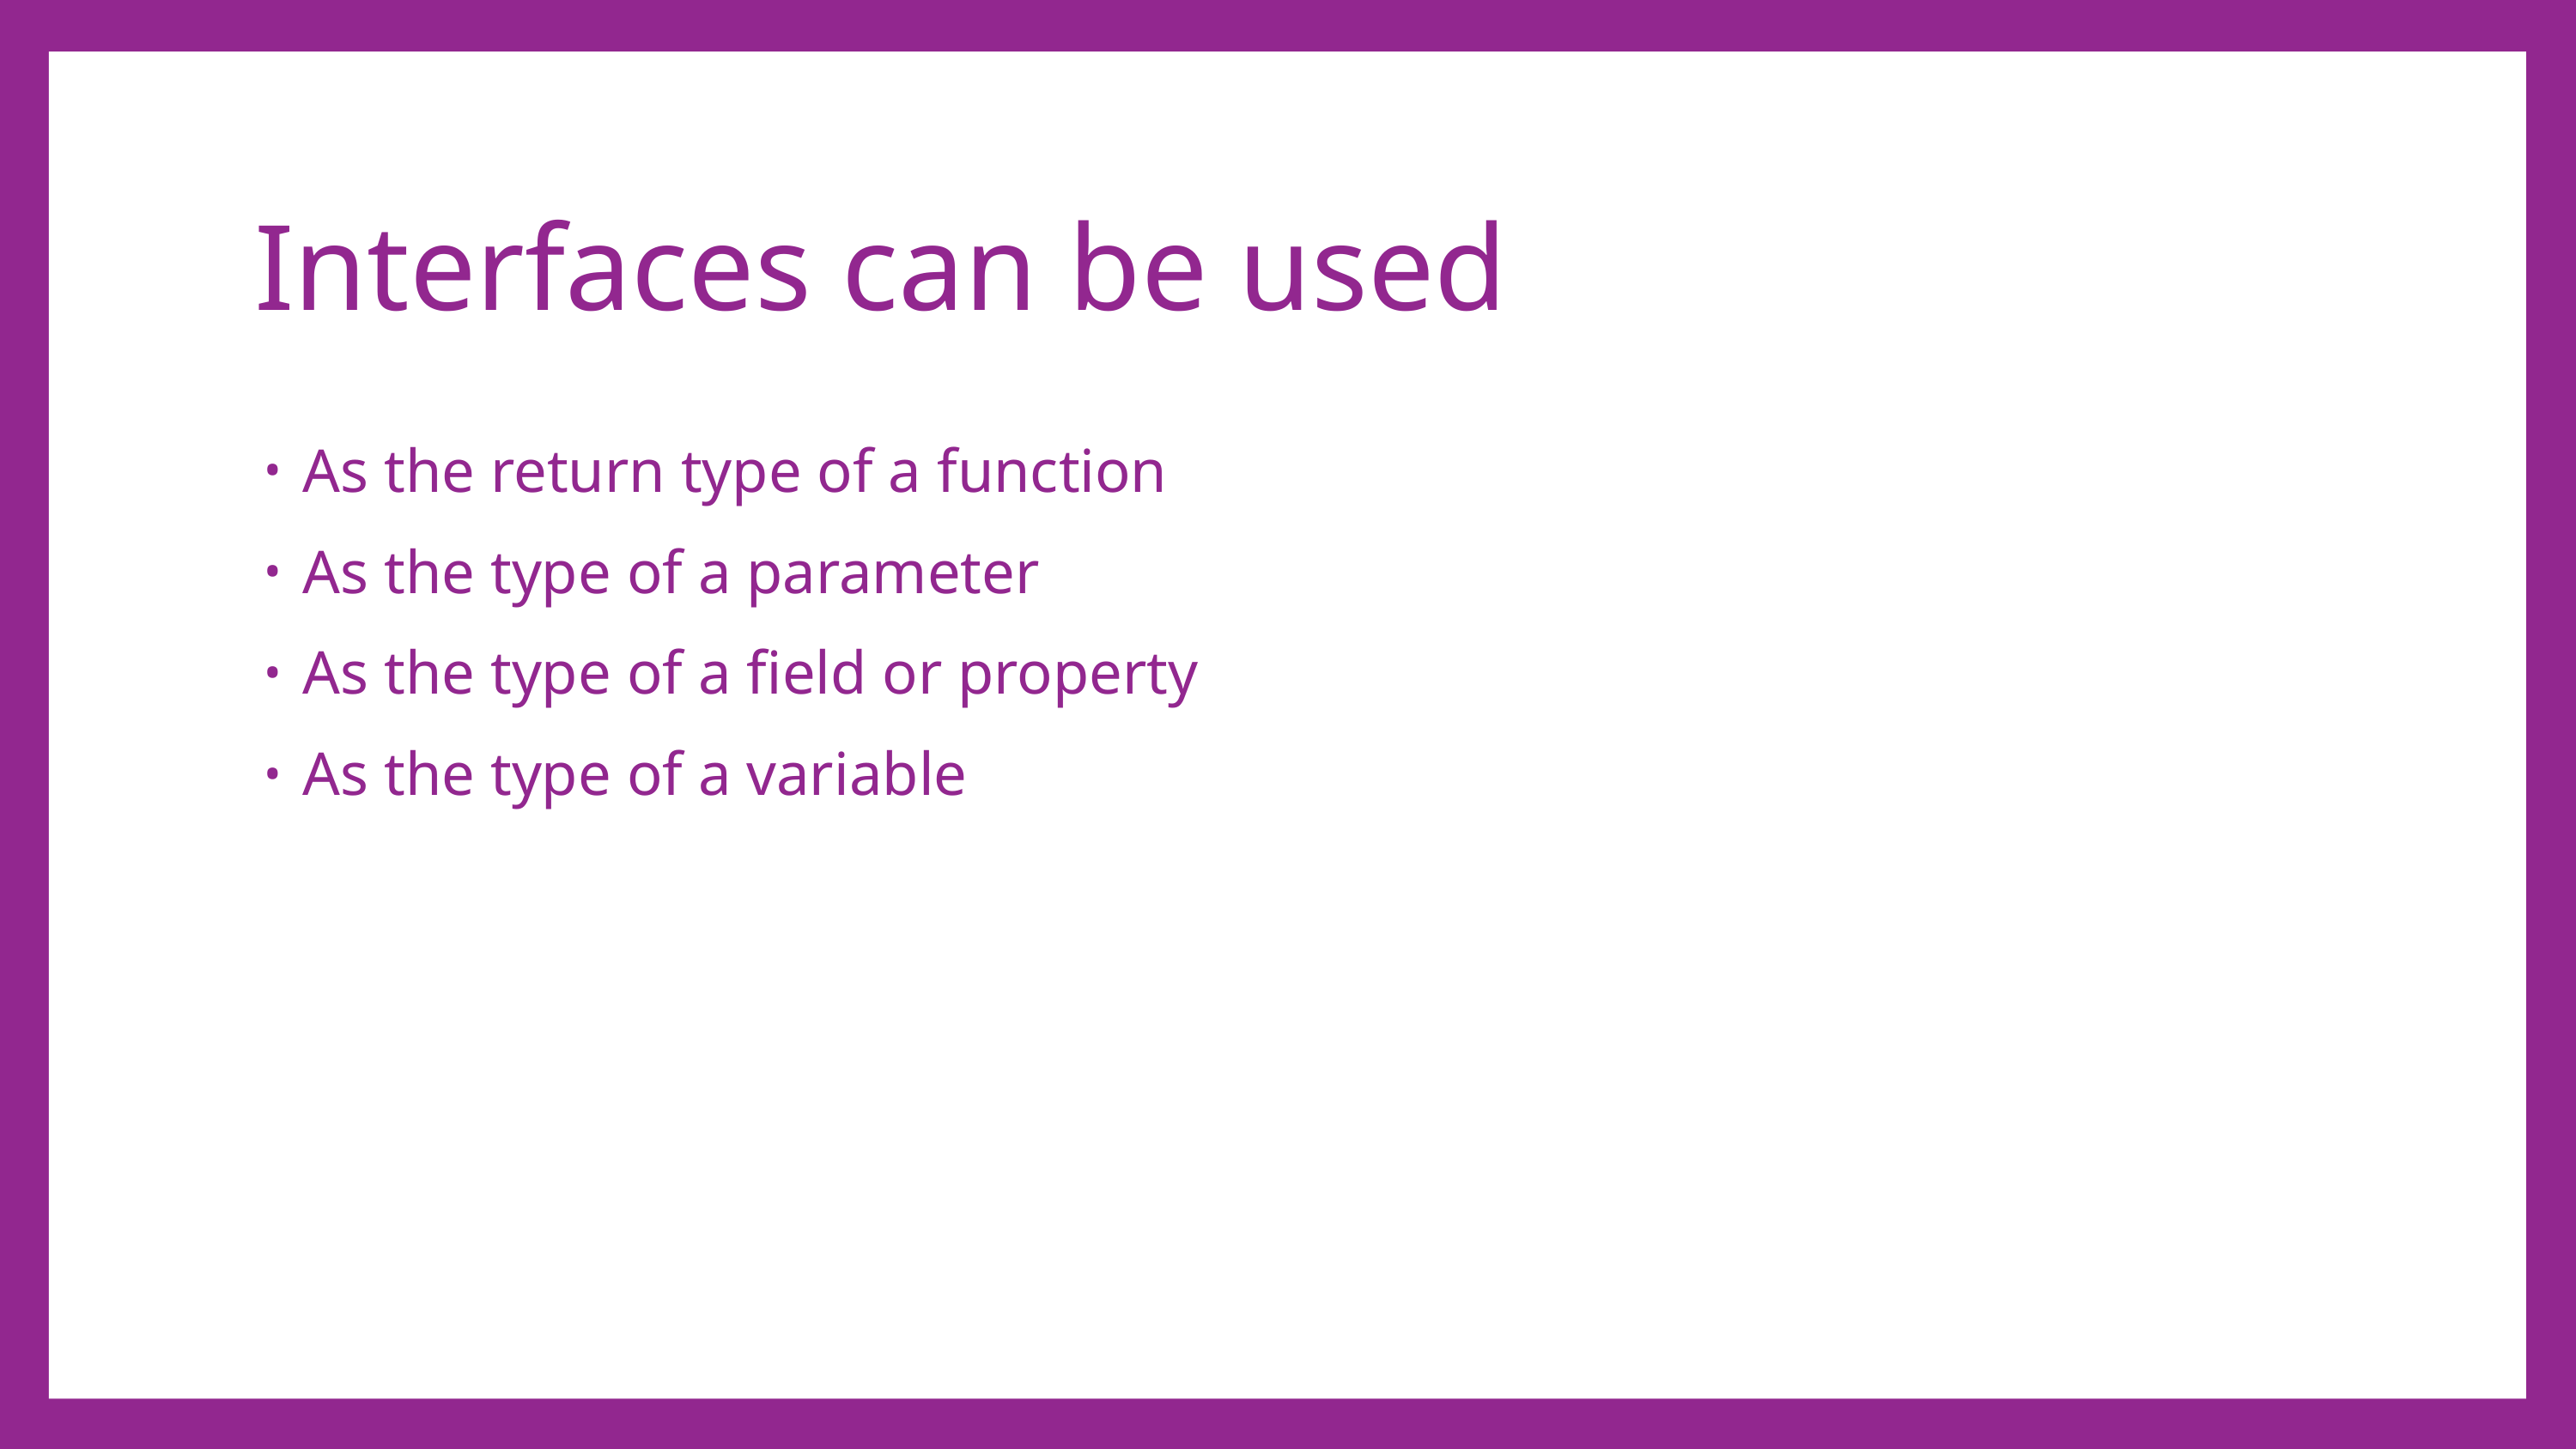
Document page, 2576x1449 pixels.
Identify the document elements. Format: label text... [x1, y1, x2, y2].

list As the return type of a function As the type of a parameter As the type of a field or property As the type of a variable [241, 434, 2328, 1288]
title Interfaces can be used [241, 129, 2329, 415]
